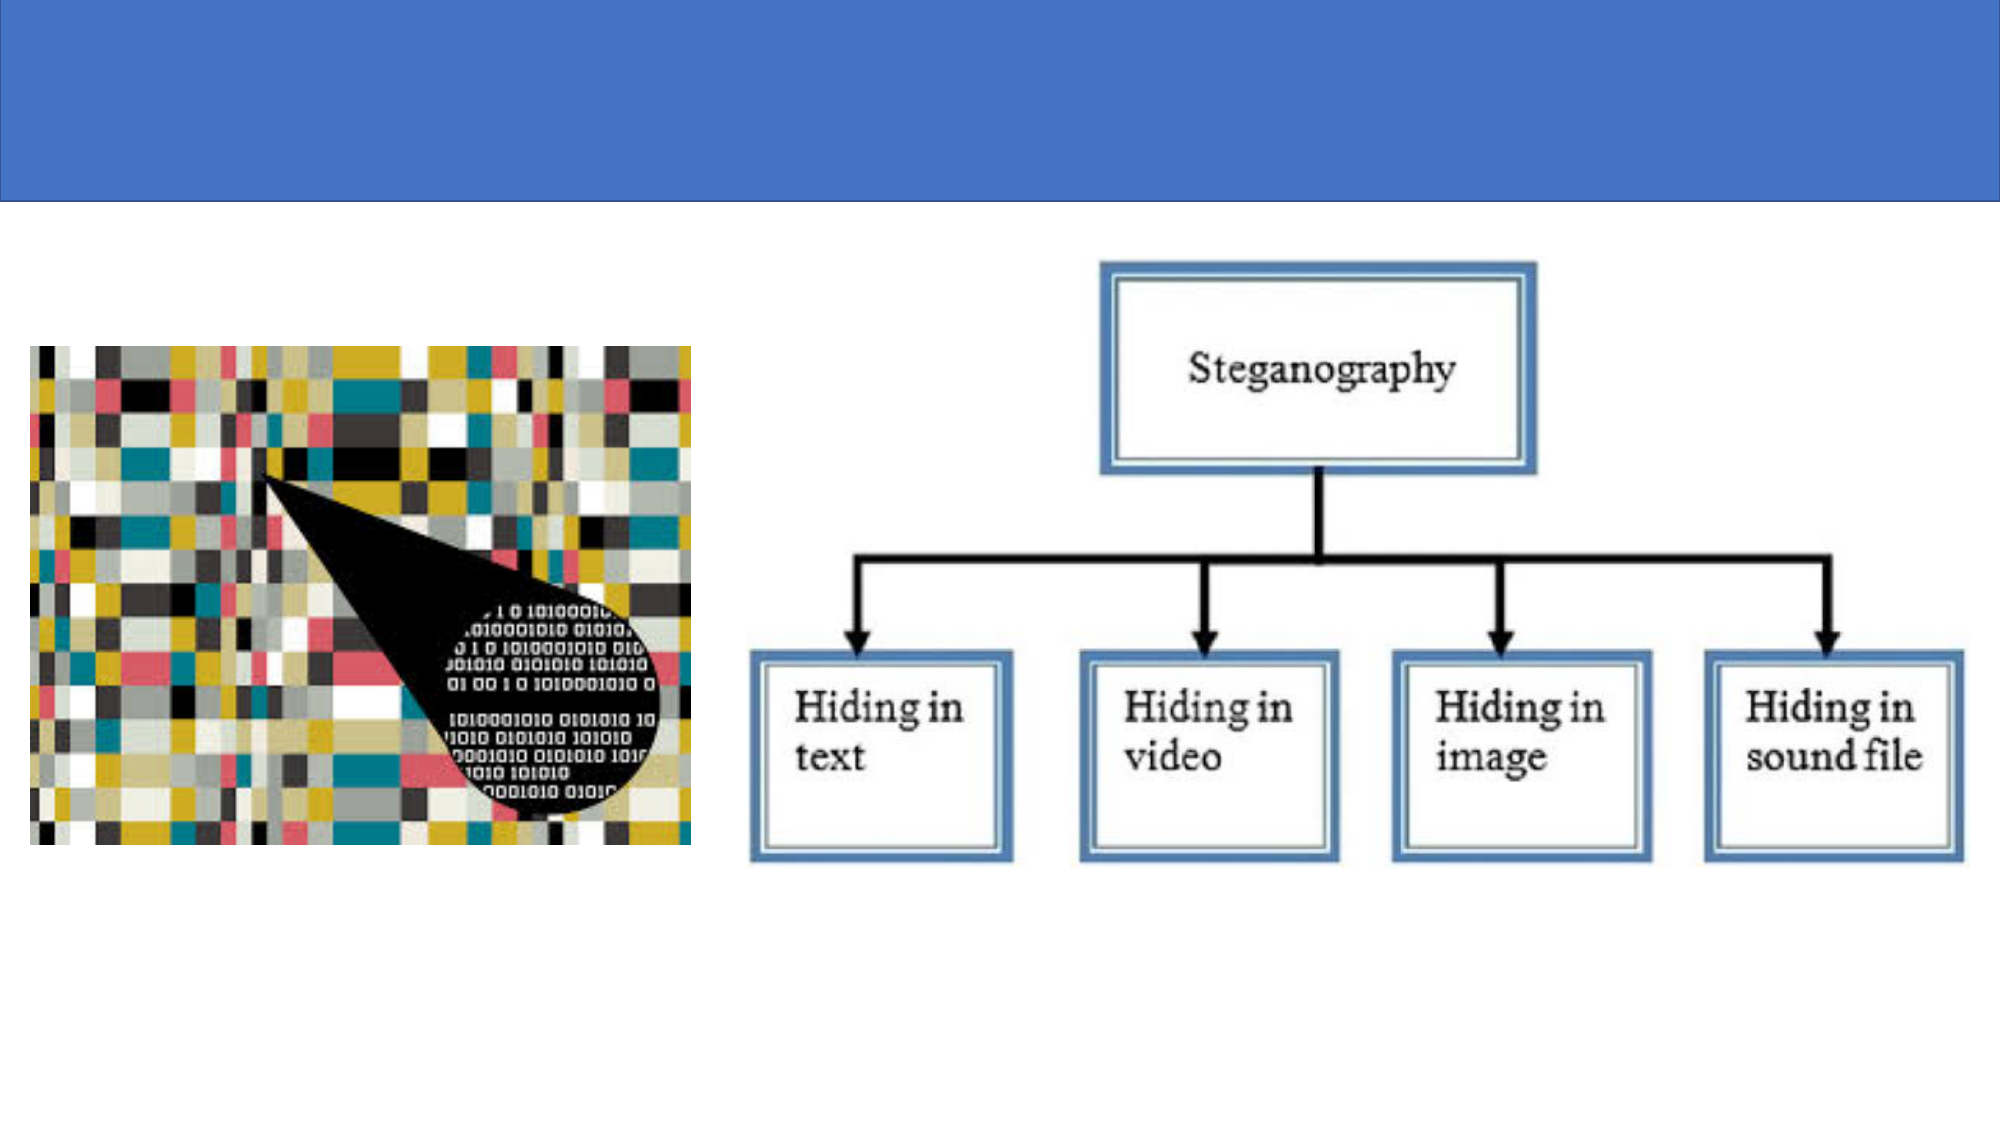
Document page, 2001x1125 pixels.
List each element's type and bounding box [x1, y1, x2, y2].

text_box [0, 0, 2000, 202]
picture [746, 256, 1970, 868]
picture [30, 346, 691, 845]
